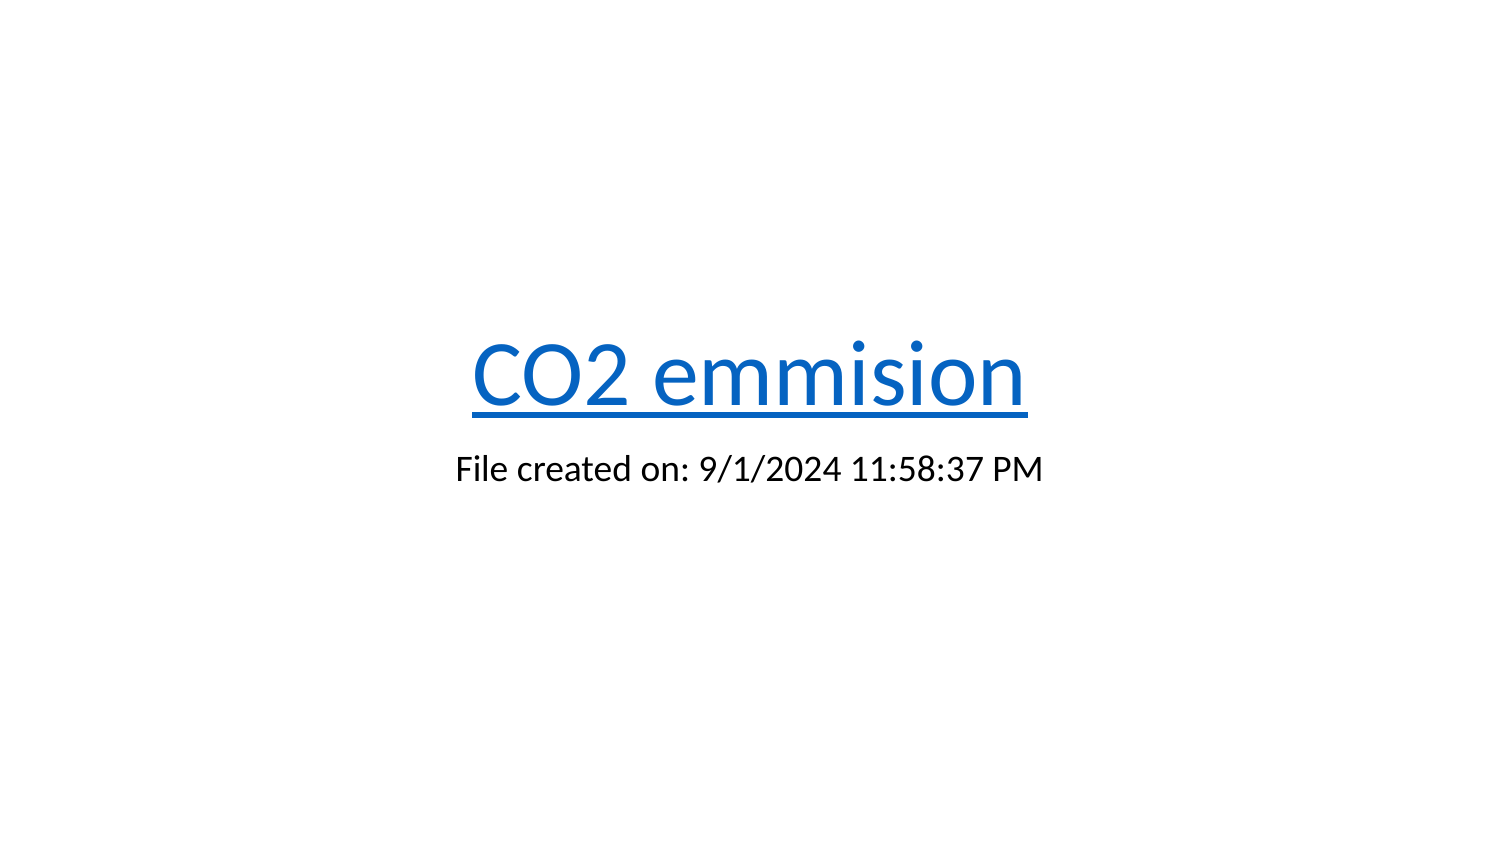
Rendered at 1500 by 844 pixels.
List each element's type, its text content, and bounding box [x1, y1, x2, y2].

subtitle File created on: 9/1/2024 11:58:37 PM [187, 443, 1313, 647]
title CO2 emmision [187, 138, 1313, 432]
